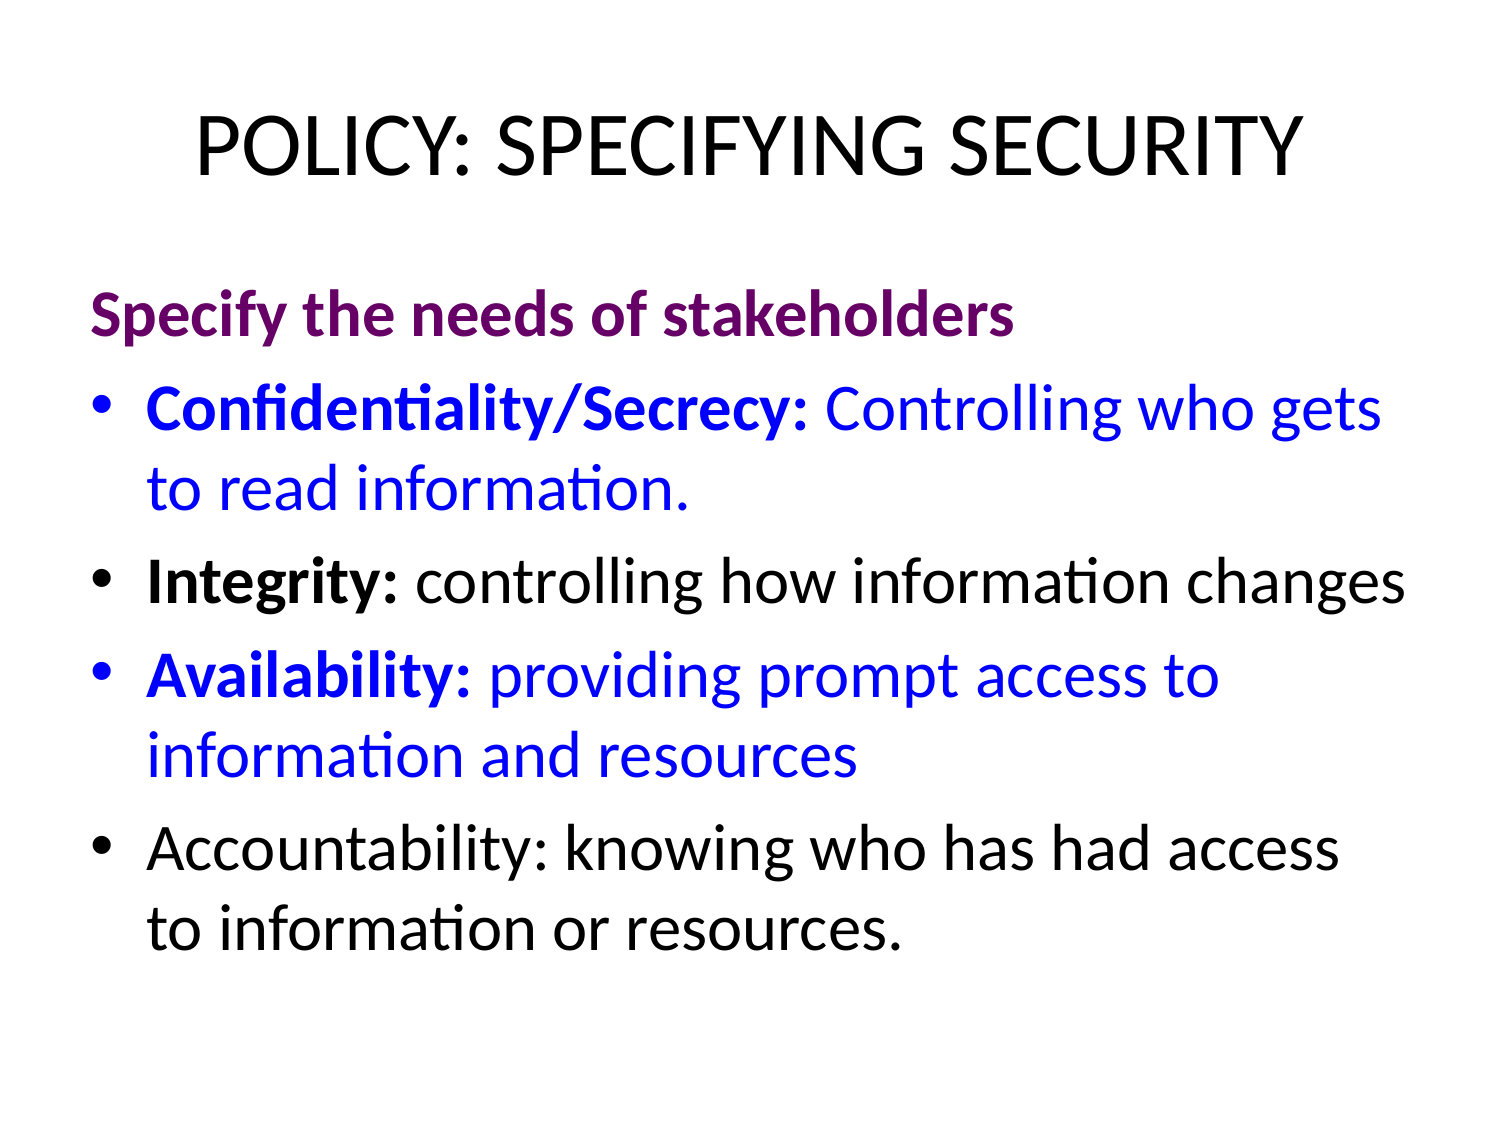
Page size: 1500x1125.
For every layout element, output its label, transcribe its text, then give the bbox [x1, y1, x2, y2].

title POLICY: SPECIFYING SECURITY [75, 45, 1425, 233]
list Specify the needs of stakeholders Confidentiality/Secrecy: Controlling who gets to read information. Integrity: controlling how information changes Availability: providing prompt access to information and resources Accountability: knowing who has had access to information or resources. [75, 262, 1425, 1005]
